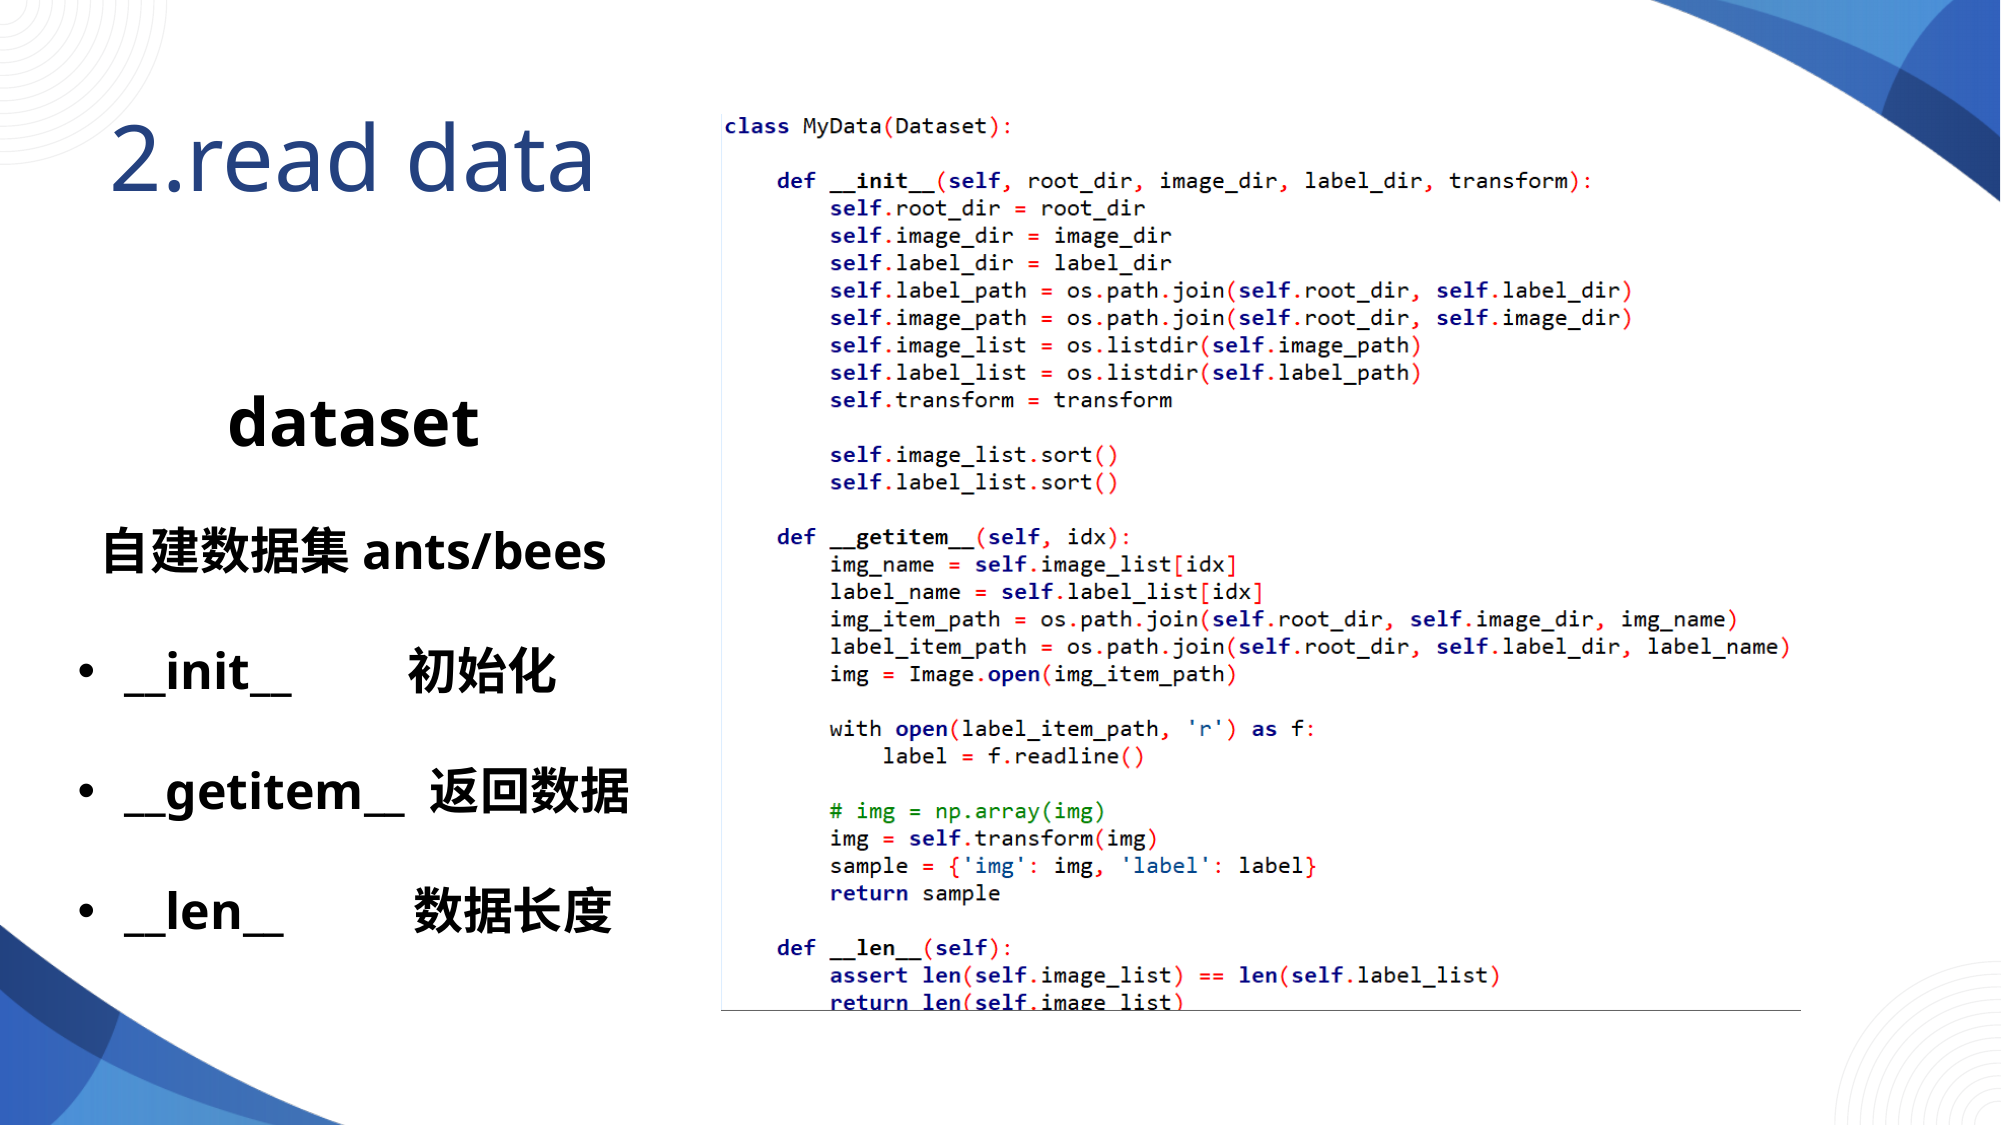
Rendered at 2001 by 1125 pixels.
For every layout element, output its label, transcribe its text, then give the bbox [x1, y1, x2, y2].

picture [0, 924, 351, 1125]
text_box dataset 自建数据集ants/bees __init__ 初始化 __getitem__ 返回数据 __len__ 数据长度 [62, 292, 645, 948]
picture [721, 0, 2000, 1011]
text_box 2.read data [94, 92, 614, 257]
